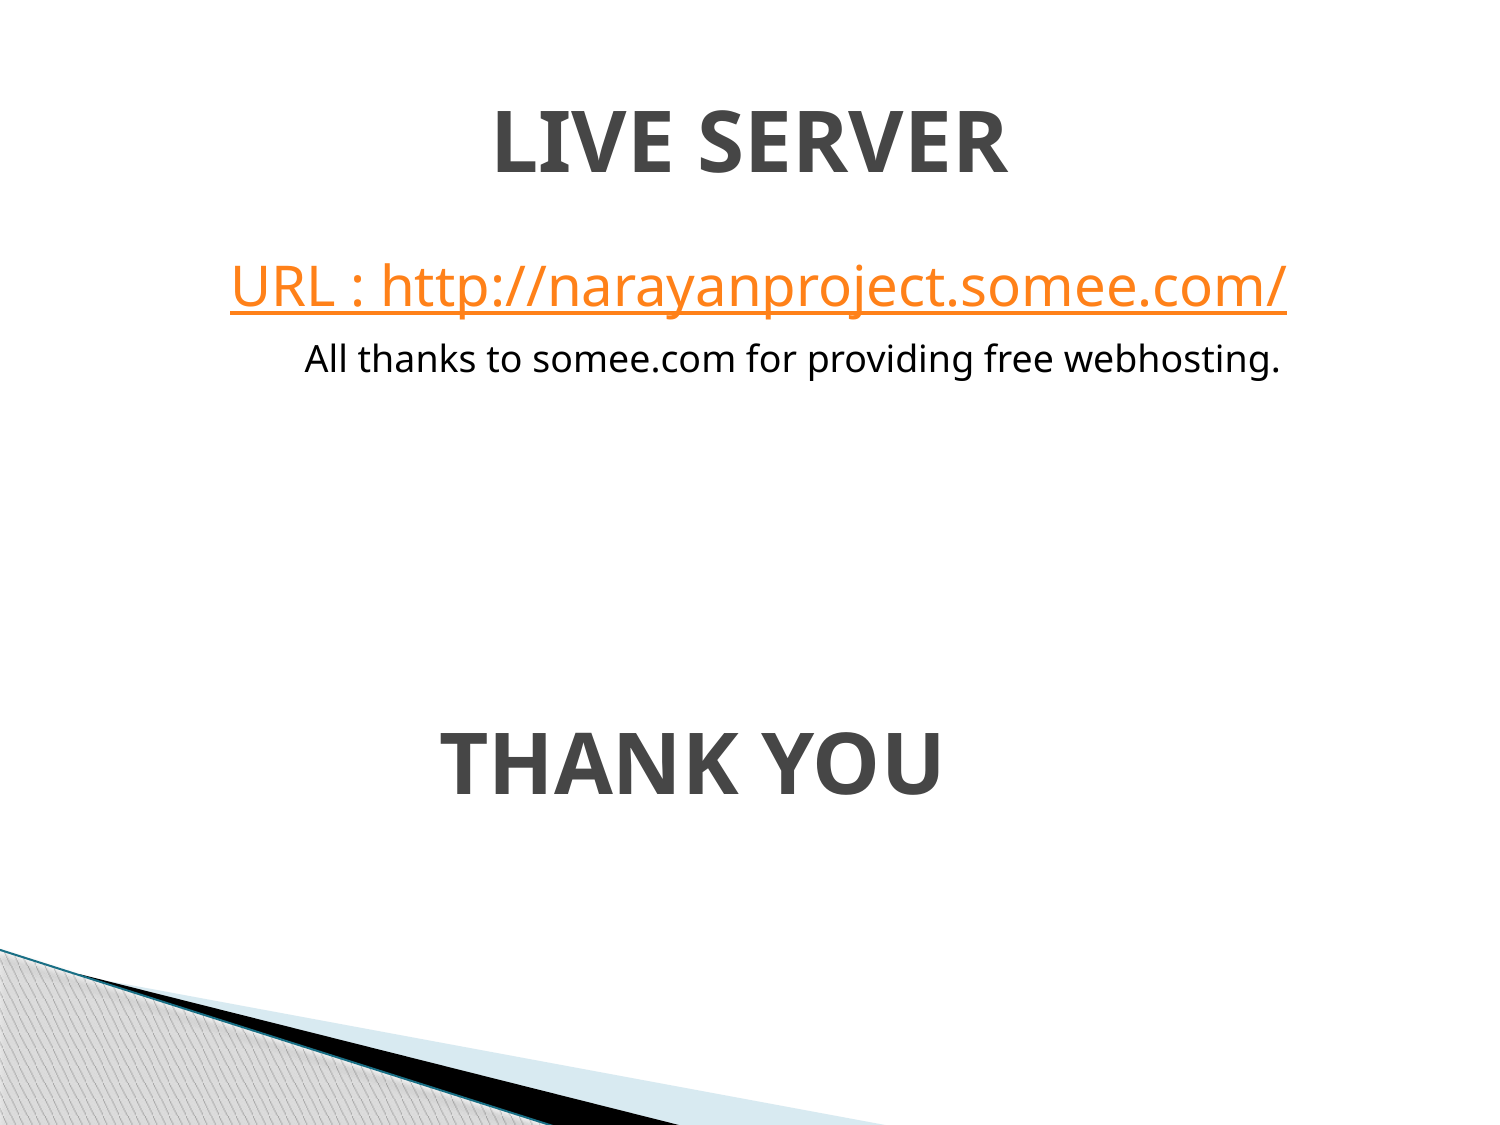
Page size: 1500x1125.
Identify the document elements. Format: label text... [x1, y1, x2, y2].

list URL : http://narayanproject.somee.com/ All thanks to somee.com for providing free webhosting. THANK YOU [75, 243, 1425, 986]
title LIVE SERVER [75, 45, 1425, 233]
